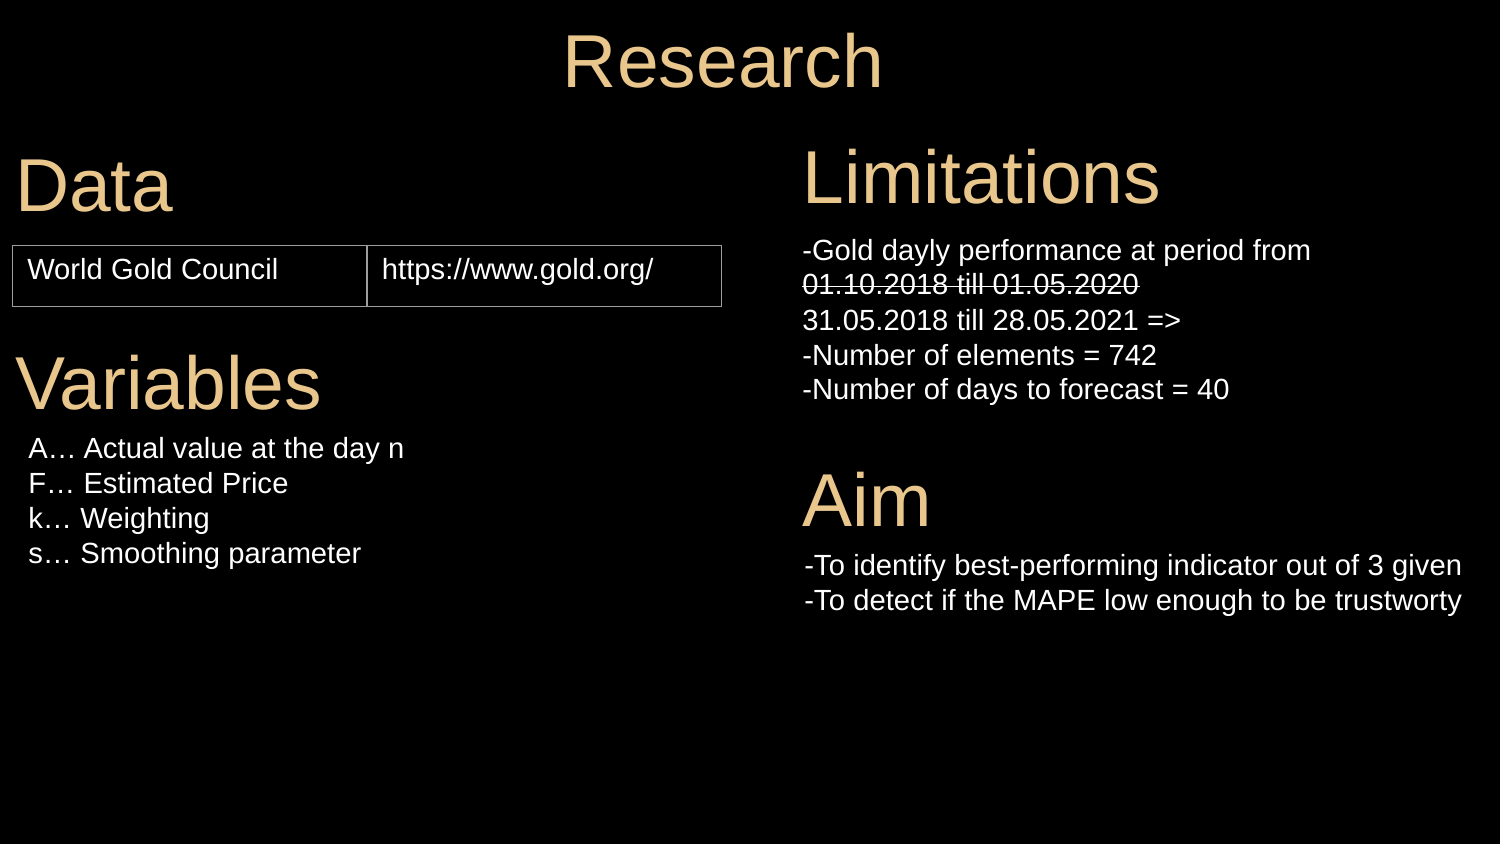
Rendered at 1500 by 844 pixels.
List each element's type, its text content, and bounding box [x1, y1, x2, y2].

table_header World Gold Council [13, 246, 366, 306]
text_box -To identify best-performing indicator out of 3 given -To detect if the MAPE low enough to be trustworty [789, 538, 1479, 624]
text_box -Gold dayly performance at period from 01.10.2018 till 01.05.2020 31.05.2018 till 28.05.2021 => -Number of elements = 742 -Number of days to forecast = 40 [787, 223, 1361, 448]
text_box Variables [0, 334, 670, 422]
text_box Research [547, 12, 1218, 100]
text_box A… Actual value at the day n F… Estimated Price k… Weighting s… Smoothing parameter [13, 421, 421, 612]
text_box Data [0, 136, 670, 224]
text_box Limitations [787, 128, 1458, 216]
text_box Aim [787, 451, 1458, 539]
table_header https://www.gold.org/ [368, 246, 721, 306]
